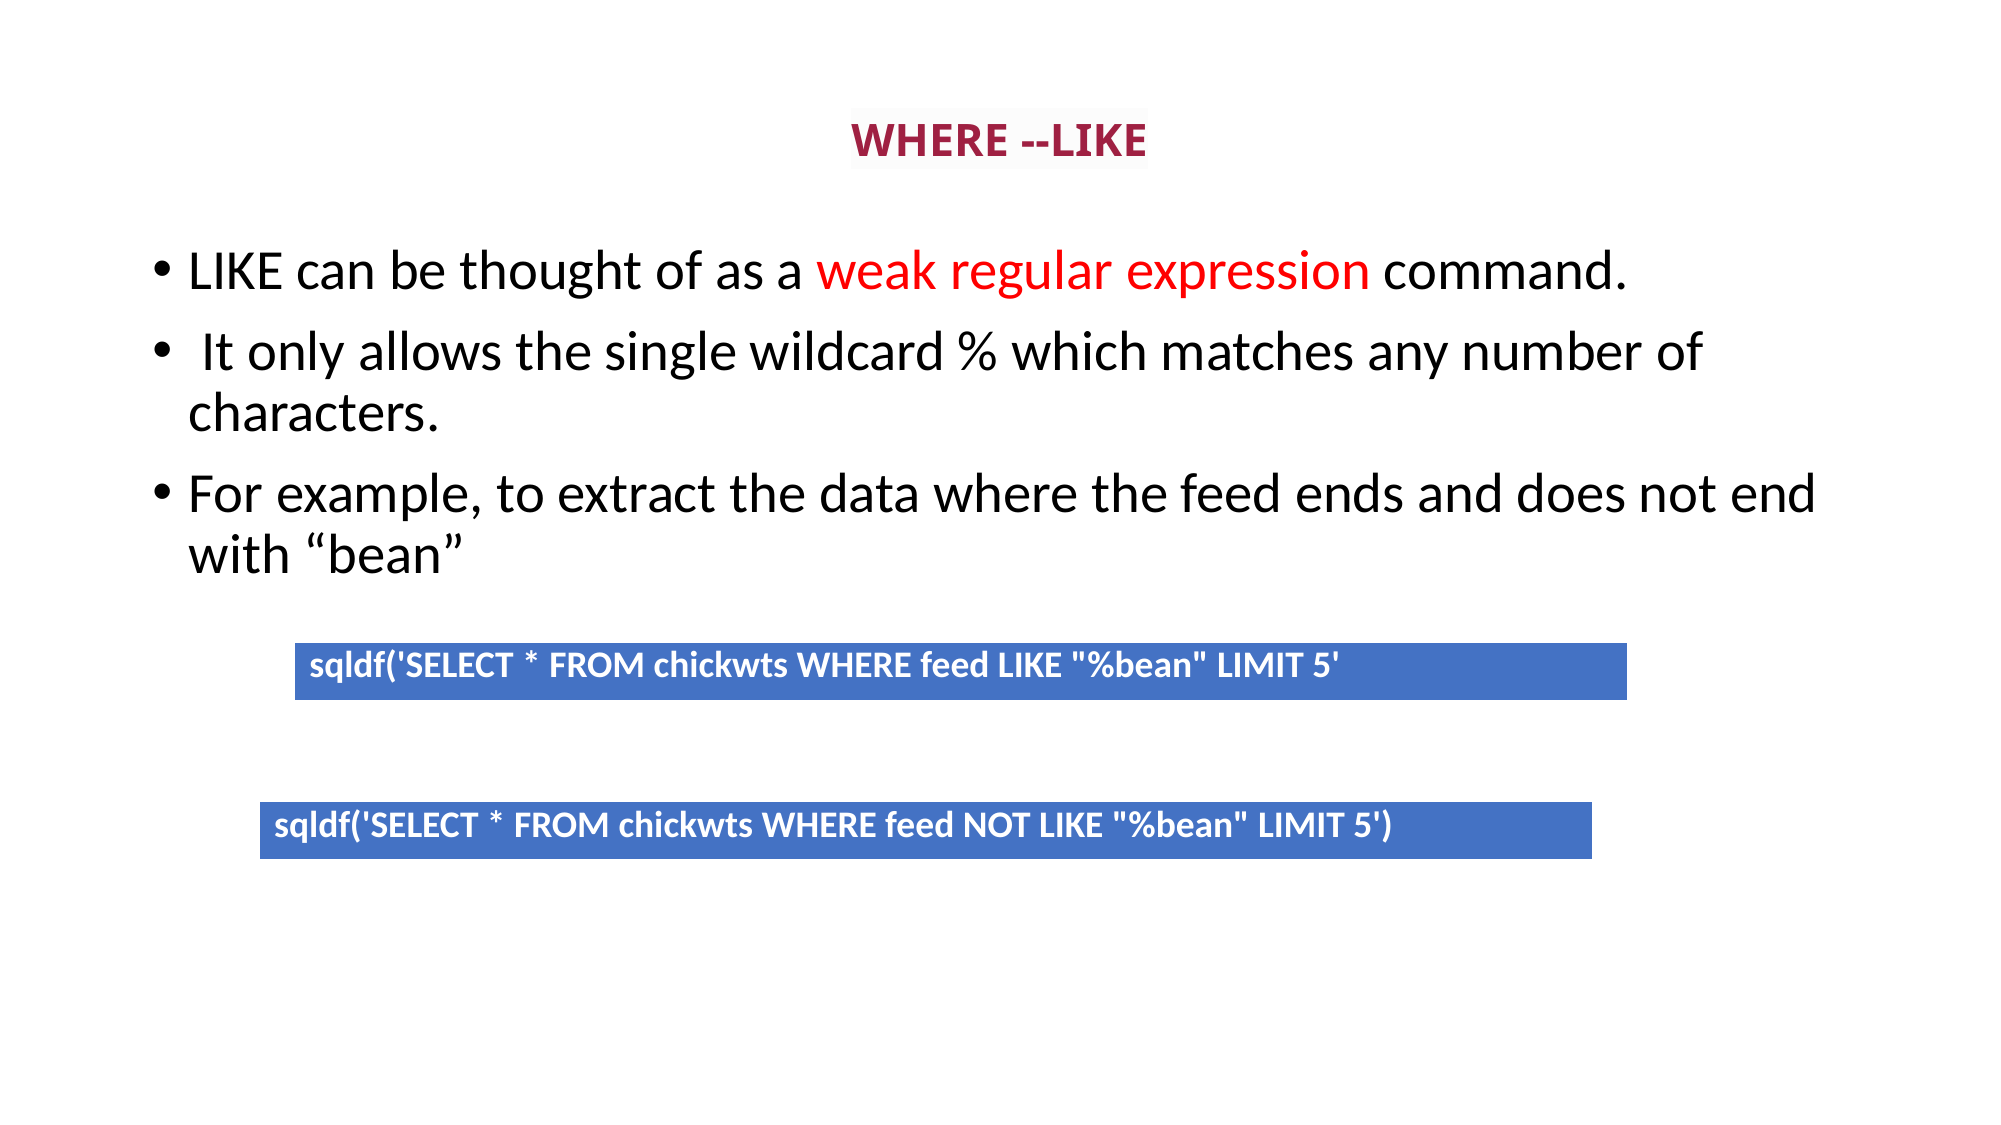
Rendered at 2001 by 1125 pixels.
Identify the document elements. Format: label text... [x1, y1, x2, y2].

title WHERE --LIKE [137, 59, 1863, 233]
table_header sqldf('SELECT * FROM chickwts WHERE feed LIKE "%bean" LIMIT 5' [295, 643, 1627, 700]
table_header sqldf('SELECT * FROM chickwts WHERE feed NOT LIKE "%bean" LIMIT 5') [260, 802, 1592, 859]
list LIKE can be thought of as a weak regular expression command. It only allows the single wildcard % which matches any number of characters. For example, to extract the data where the feed ends and does not end with “bean” [137, 233, 1863, 595]
